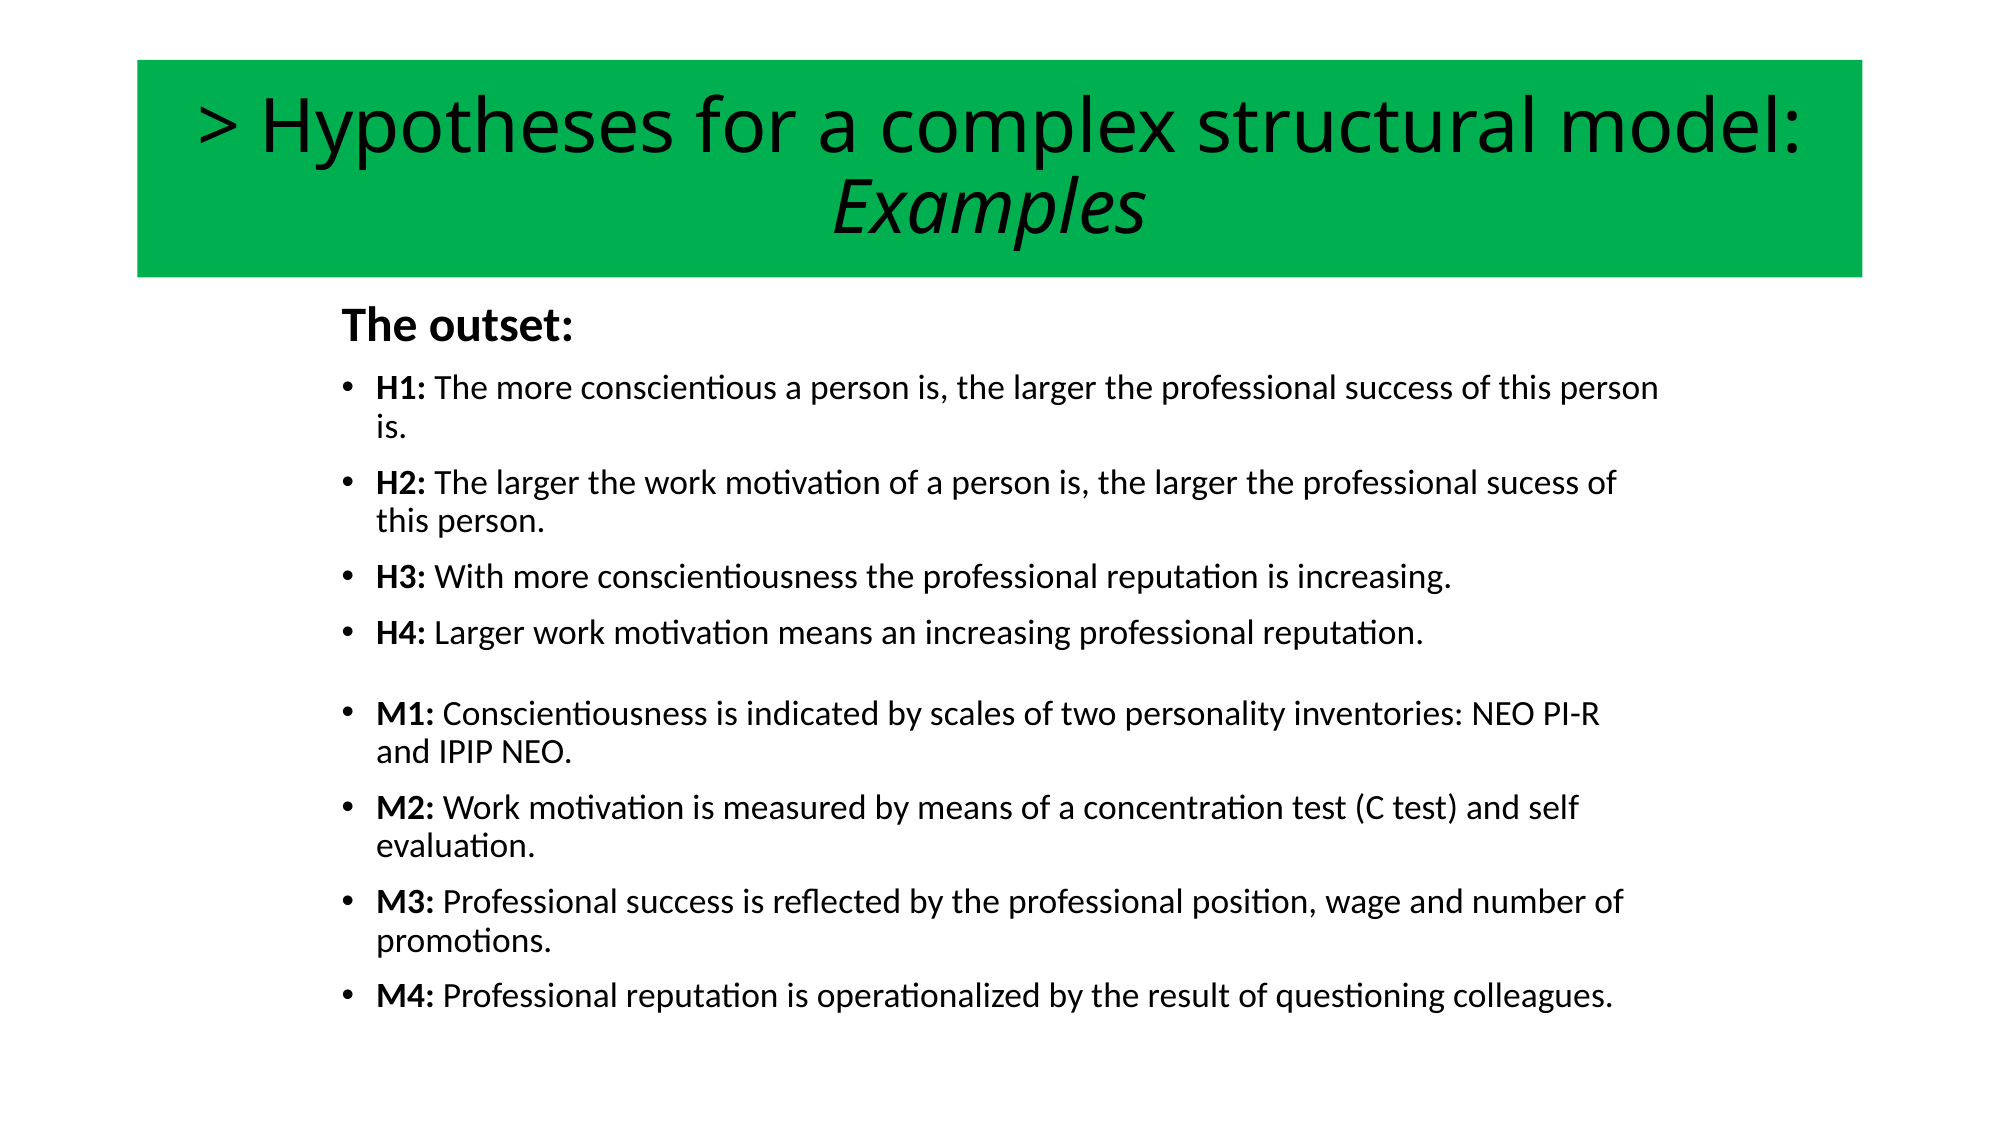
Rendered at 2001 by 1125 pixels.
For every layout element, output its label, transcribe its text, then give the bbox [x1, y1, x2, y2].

title > Hypotheses for a complex structural model: Examples [137, 59, 1863, 278]
text_box The outset: H1: The more conscientious a person is, the larger the professional success of this person is. H2: The larger the work motivation of a person is, the larger the professional sucess of this person. H3: With more conscientiousness the professional reputation is increasing. H4: Larger work motivation means an increasing professional reputation. M1: Conscientiousness is indicated by scales of two personality inventories: NEO PI-R and IPIP NEO. M2: Work motivation is measured by means of a concentration test (C test) and self evaluation. M3: Professional success is reflected by the professional position, wage and number of promotions. M4: Professional reputation is operationalized by the result of questioning colleagues. [326, 290, 1677, 1034]
